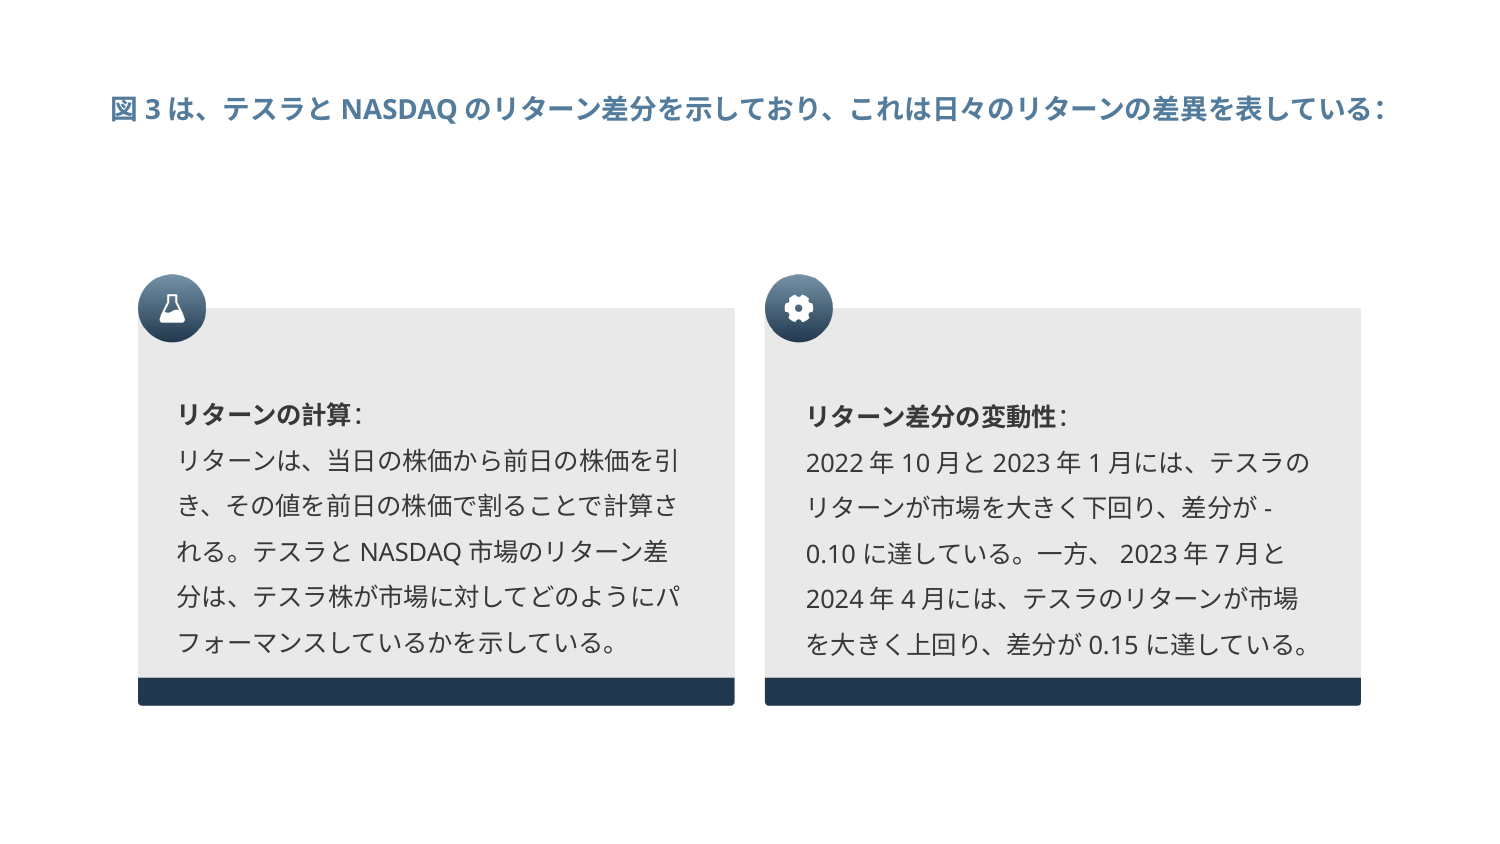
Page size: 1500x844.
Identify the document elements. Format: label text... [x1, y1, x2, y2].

text_box 図3は、テスラとNASDAQのリターン差分を示しており、これは日々のリターンの差異を表している： [96, 63, 1425, 154]
picture [138, 203, 1361, 751]
